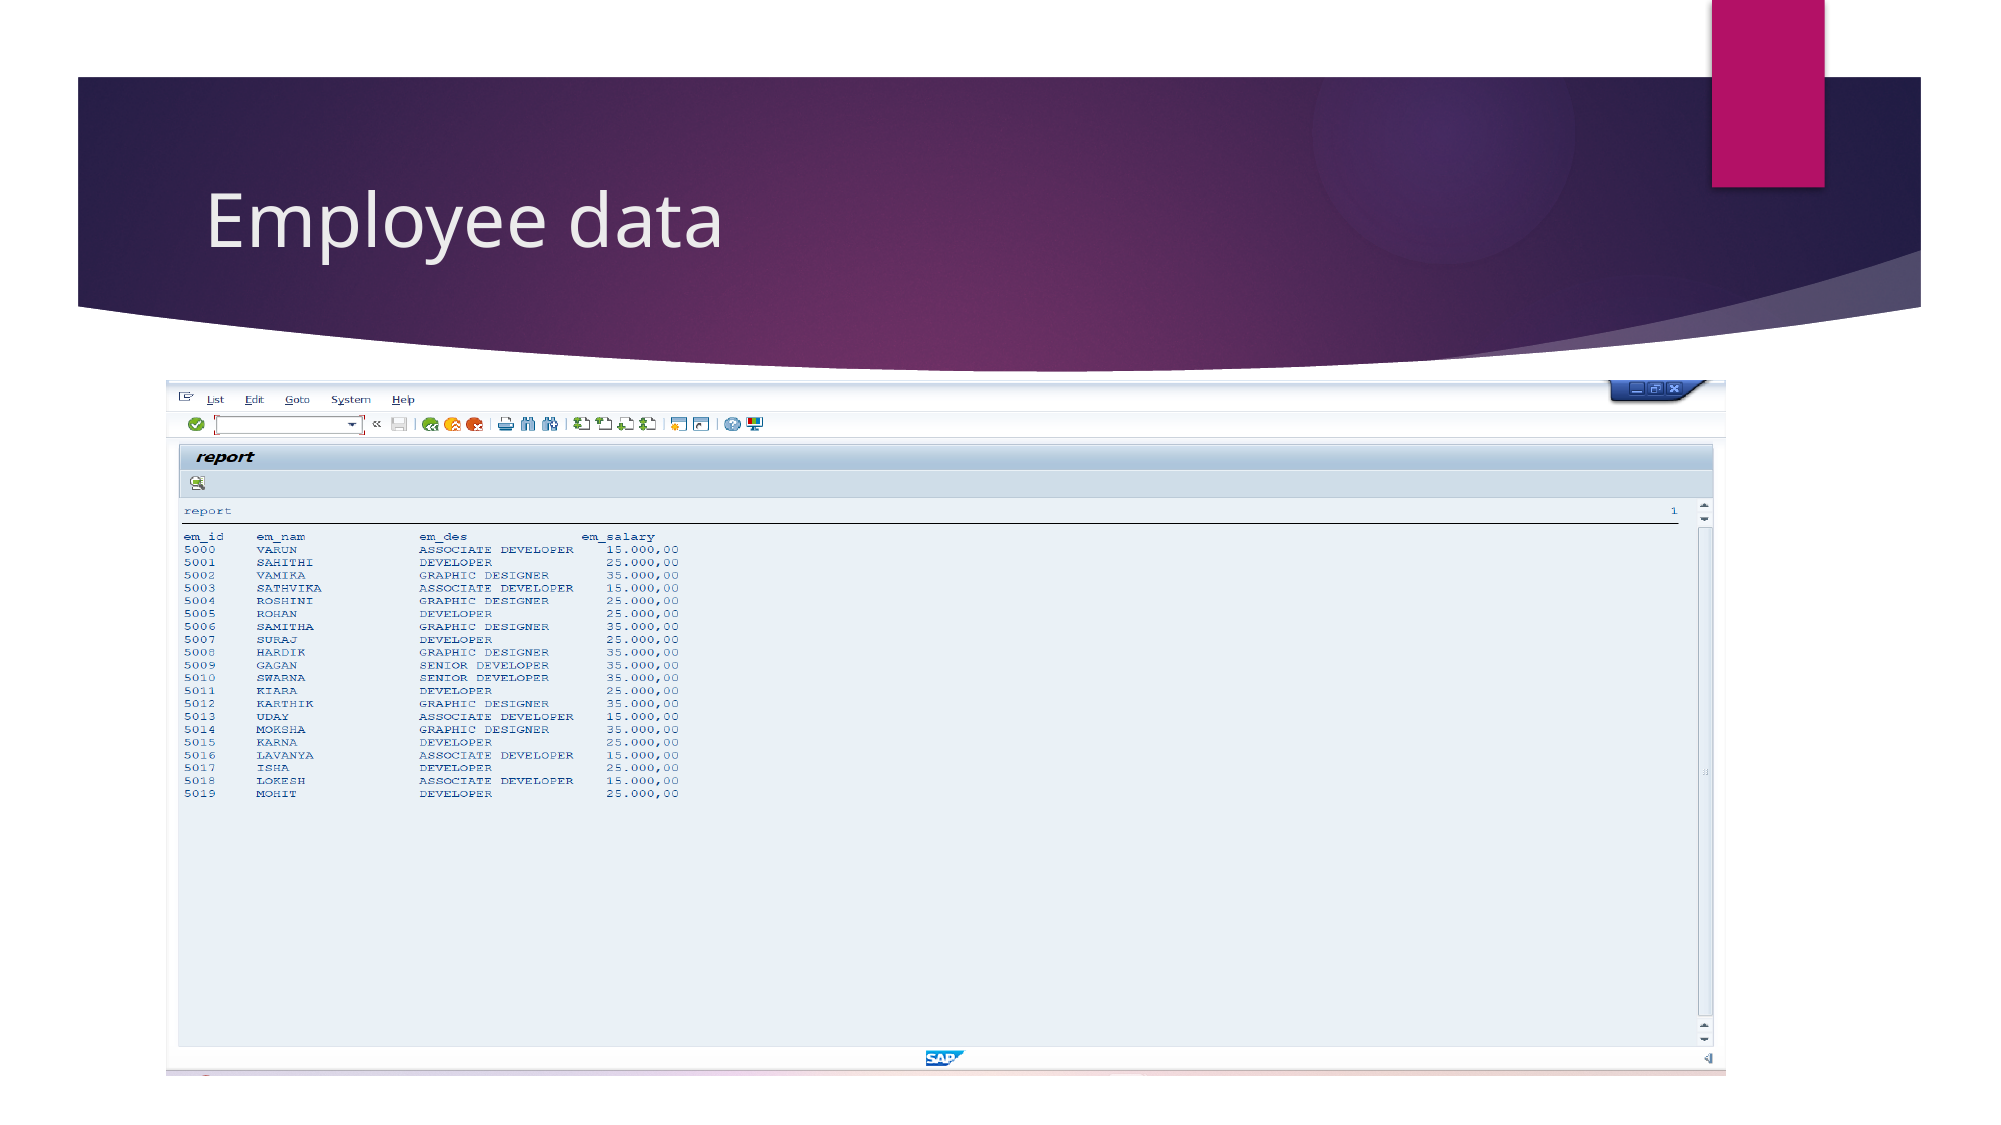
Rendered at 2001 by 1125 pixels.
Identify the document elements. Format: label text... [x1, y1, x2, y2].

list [165, 380, 1727, 1077]
title Employee data [189, 159, 1627, 276]
